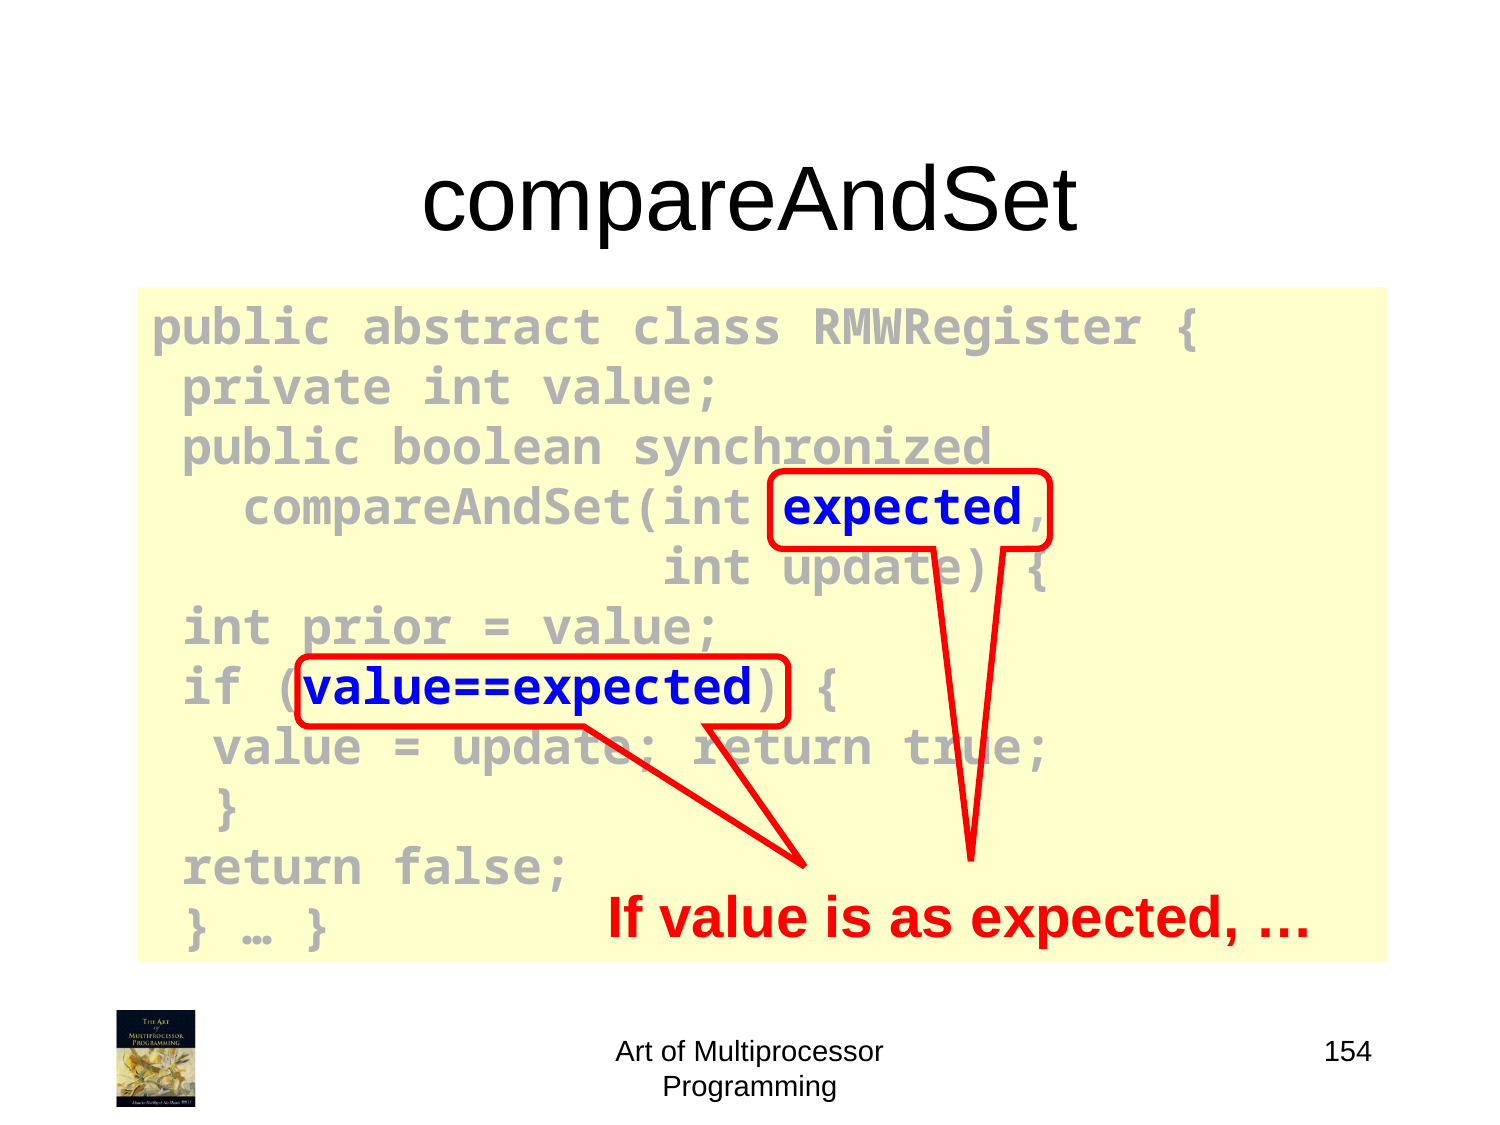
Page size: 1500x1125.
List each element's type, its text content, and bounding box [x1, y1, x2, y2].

text_box [297, 656, 805, 867]
footer Art of Multiprocessor Programming [512, 1025, 988, 1100]
text_box [770, 471, 1050, 862]
text_box public abstract class RMWRegister { private int value; public boolean synchronized compareAndSet(int expected, int update) { int prior = value; if (value==expected) { value = update; return true; } return false; } … } [137, 288, 1388, 963]
picture [107, 1010, 204, 1107]
title compareAndSet [112, 99, 1388, 288]
slide_number 154 [1074, 1024, 1388, 1101]
text_box If value is as expected, … [546, 871, 1376, 957]
